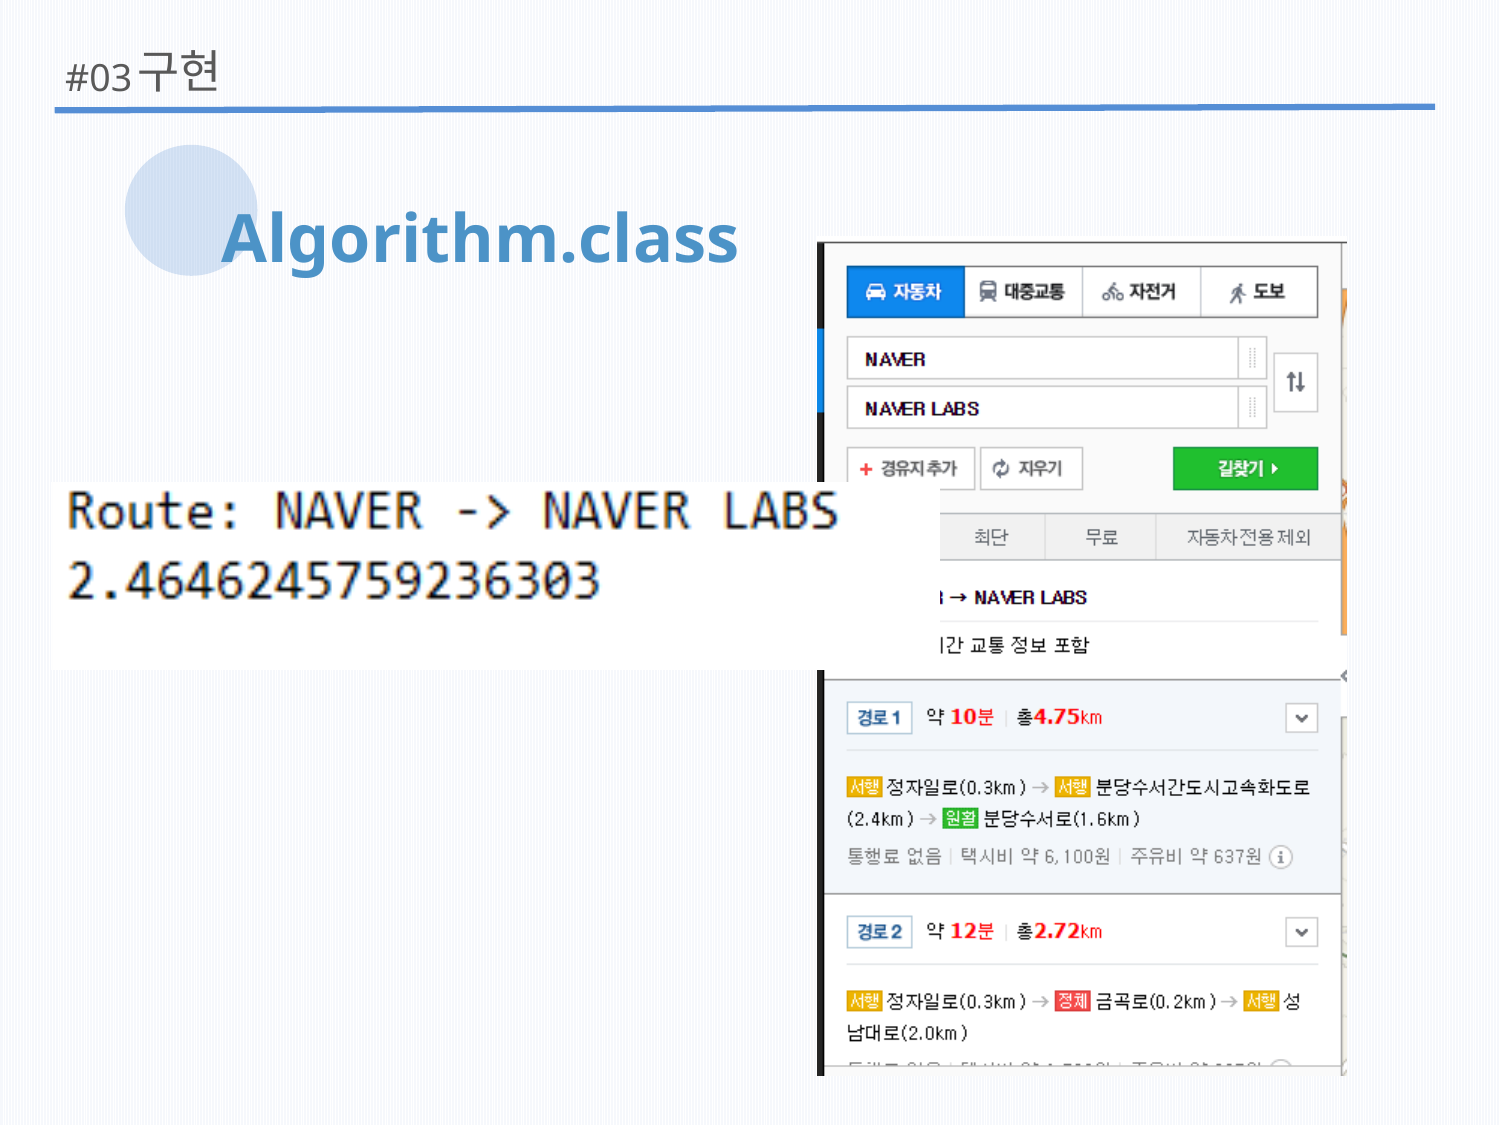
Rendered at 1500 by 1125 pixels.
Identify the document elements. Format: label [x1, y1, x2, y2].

picture [51, 236, 1347, 1077]
text_box [124, 144, 988, 286]
text_box [51, 35, 348, 107]
text_box [54, 106, 1436, 111]
